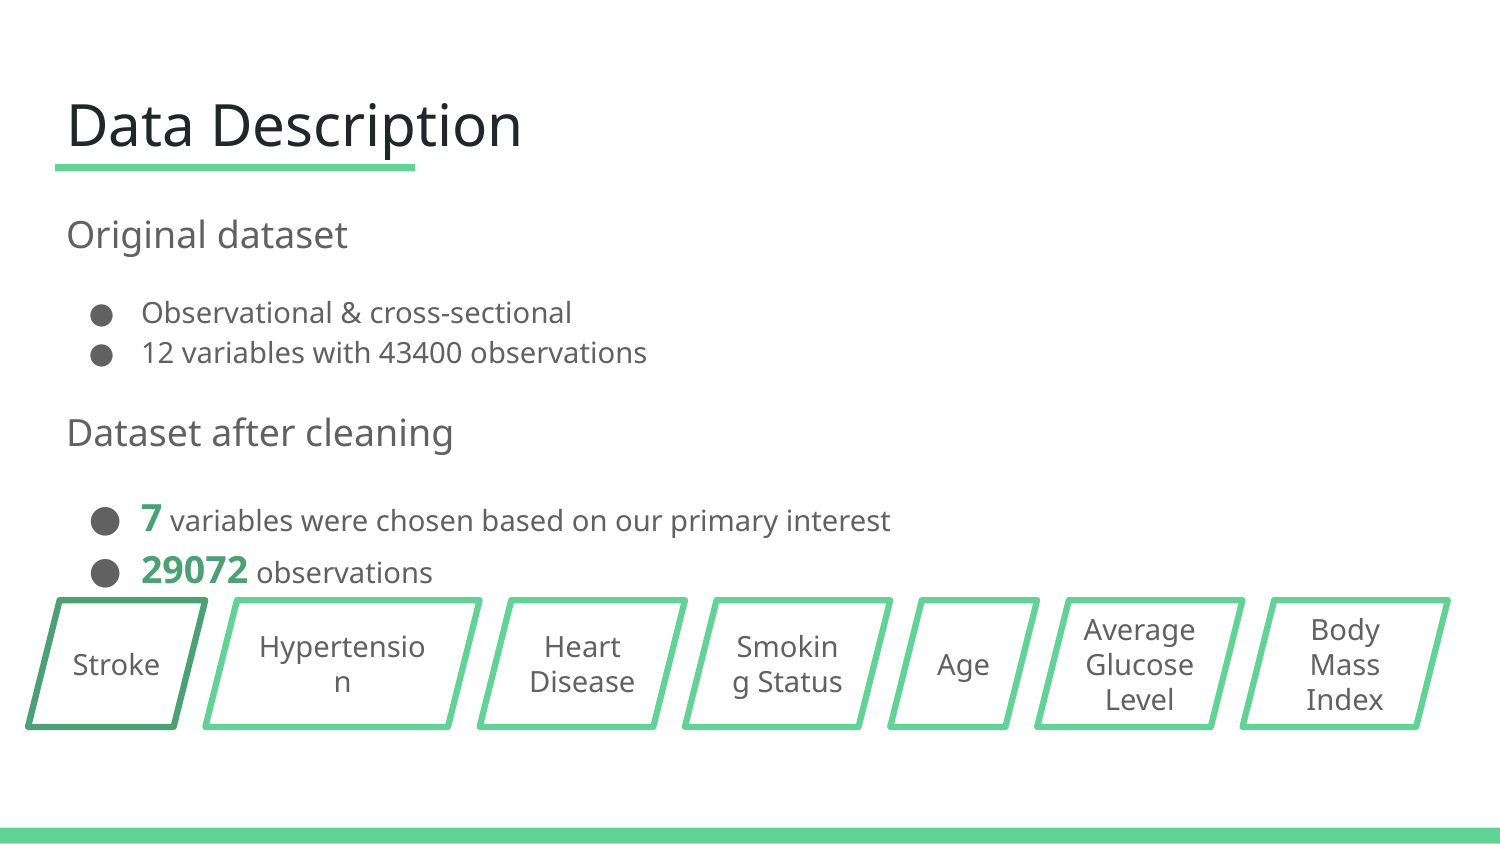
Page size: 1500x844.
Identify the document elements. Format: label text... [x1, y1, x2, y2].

title Data Description [51, 72, 1449, 167]
text_box Average Glucose Level [1037, 600, 1243, 727]
text_box Age [890, 600, 1038, 727]
list Original dataset Observational & cross-sectional 12 variables with 43400 observations Dataset after cleaning 7 variables were chosen based on our primary interest 29072 observations [51, 189, 1449, 575]
text_box Body Mass Index [1242, 600, 1448, 727]
text_box Heart Disease [479, 600, 685, 727]
text_box Smoking Status [684, 600, 891, 727]
text_box [55, 164, 415, 172]
text_box Stroke [27, 600, 206, 727]
text_box Hypertension [205, 600, 480, 727]
